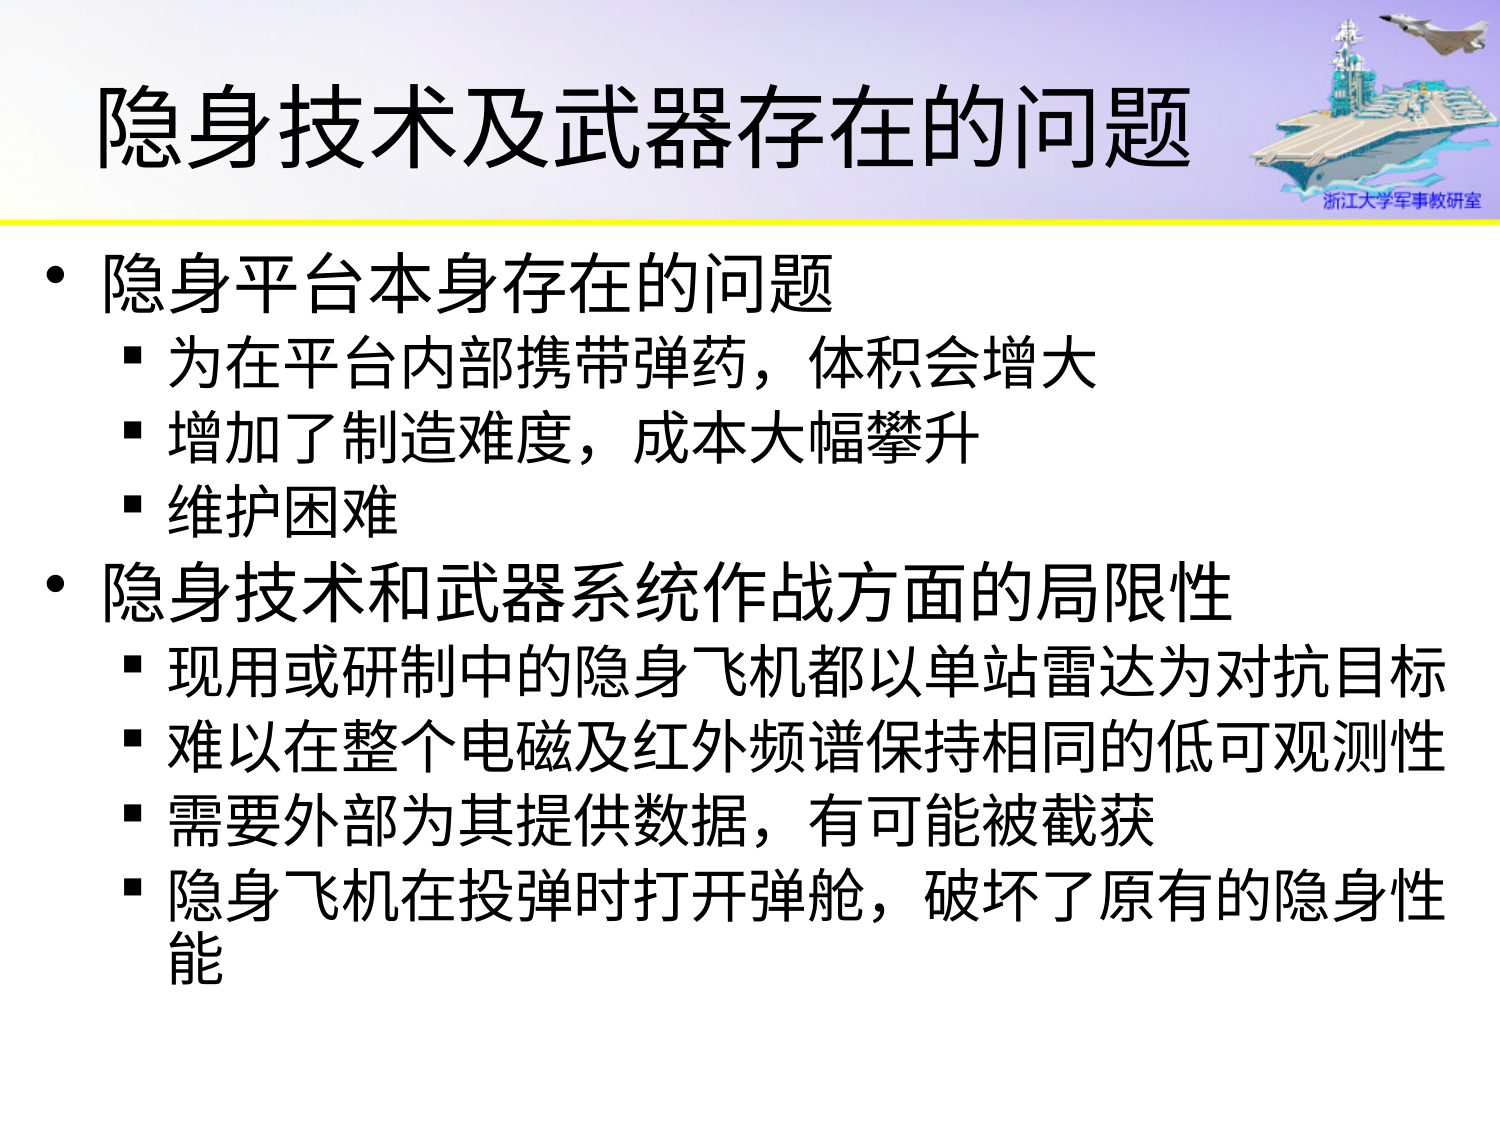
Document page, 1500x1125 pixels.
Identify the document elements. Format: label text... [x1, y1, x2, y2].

title 隐身技术及武器存在的问题 [29, 30, 1259, 219]
list 隐身平台本身存在的问题 为在平台内部携带弹药，体积会增大 增加了制造难度，成本大幅攀升 维护困难 隐身技术和武器系统作战方面的局限性 现用或研制中的隐身飞机都以单站雷达为对抗目标 难以在整个电磁及红外频谱保持相同的低可观测性 需要外部为其提供数据，有可能被截获 隐身飞机在投弹时打开弹舱，破坏了原有的隐身性能 [29, 243, 1483, 1095]
picture [0, 0, 1500, 226]
